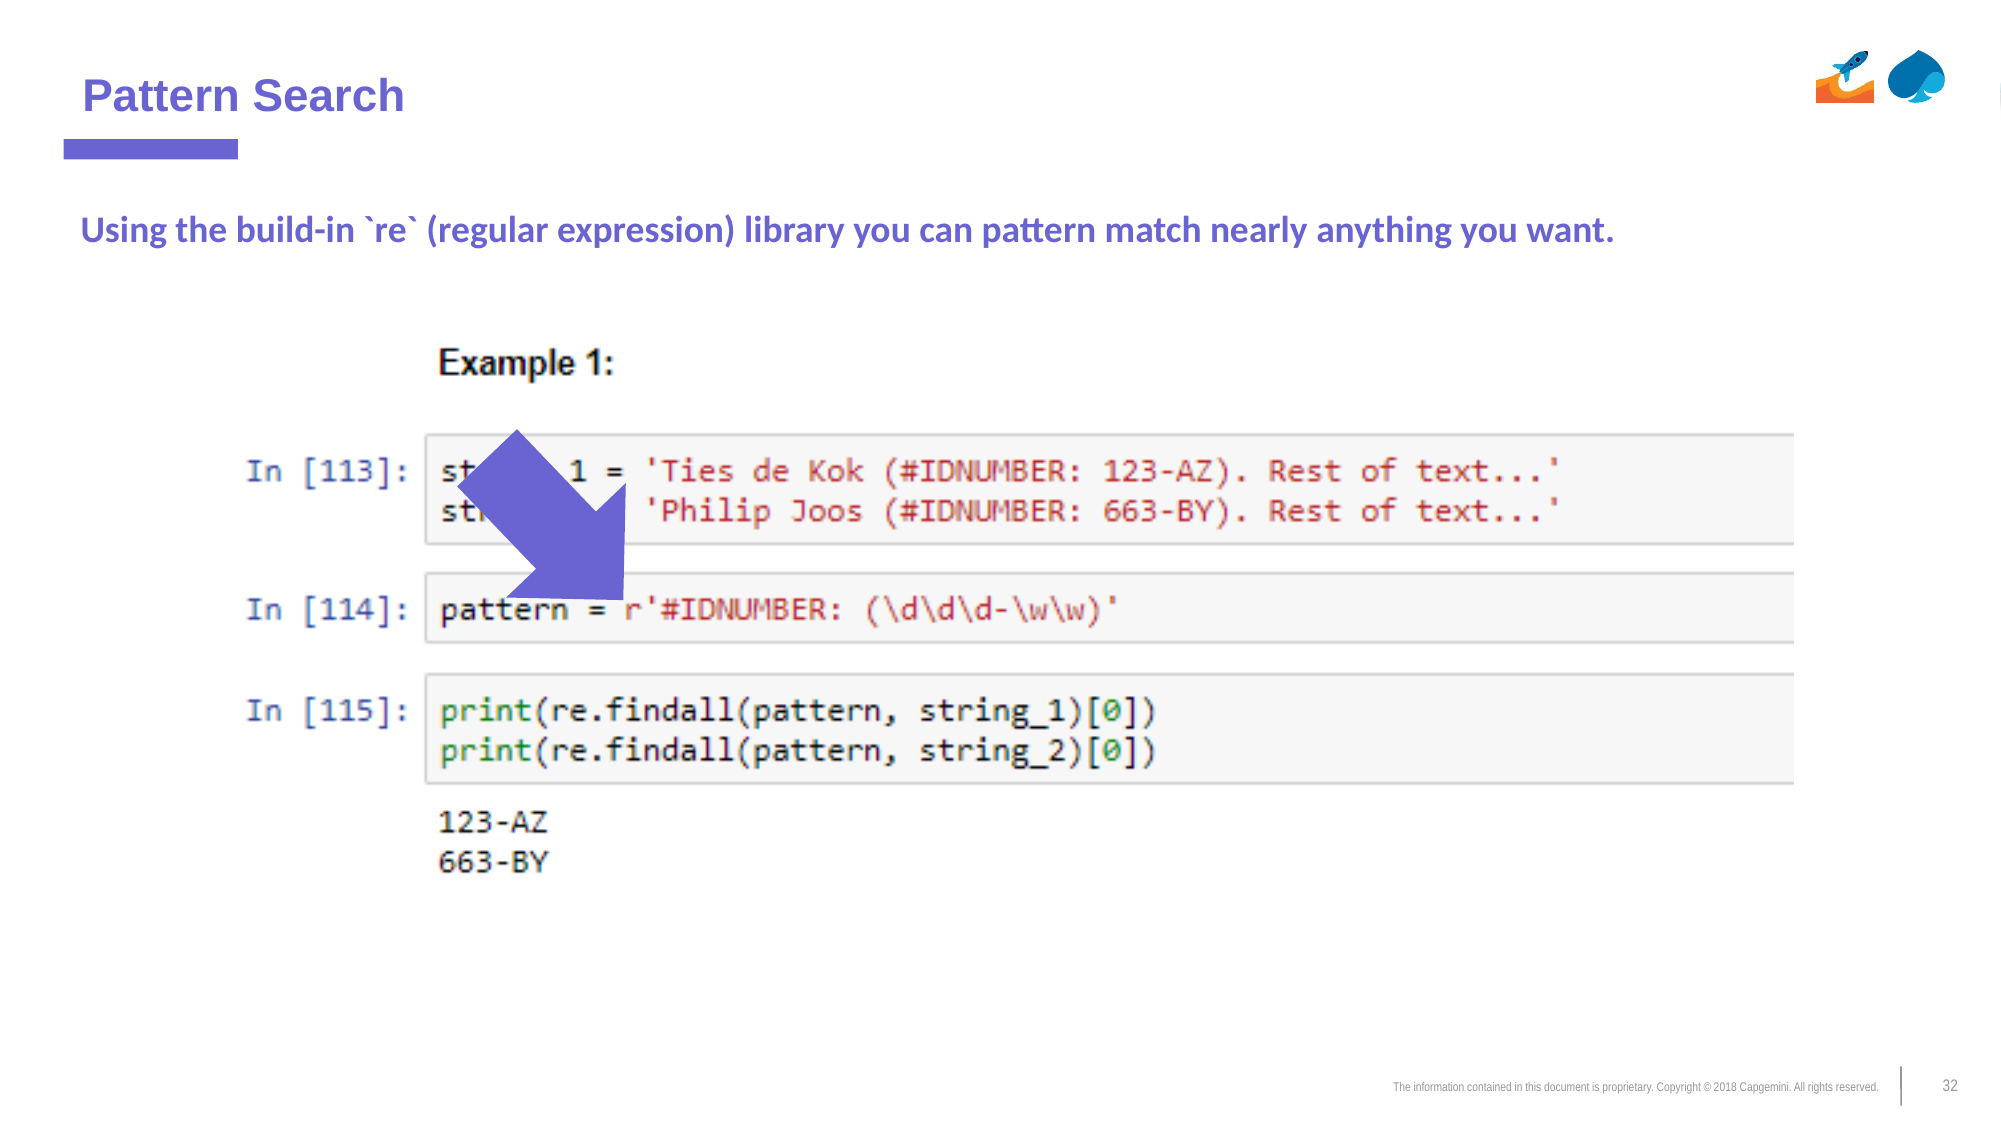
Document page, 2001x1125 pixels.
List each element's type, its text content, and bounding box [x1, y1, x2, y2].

picture [1863, 45, 1874, 103]
list Using the build-in `re` (regular expression) library you can pattern match nearly anything you want. [80, 205, 2000, 289]
picture [194, 312, 1794, 969]
title Pattern Search [37, 0, 1863, 182]
